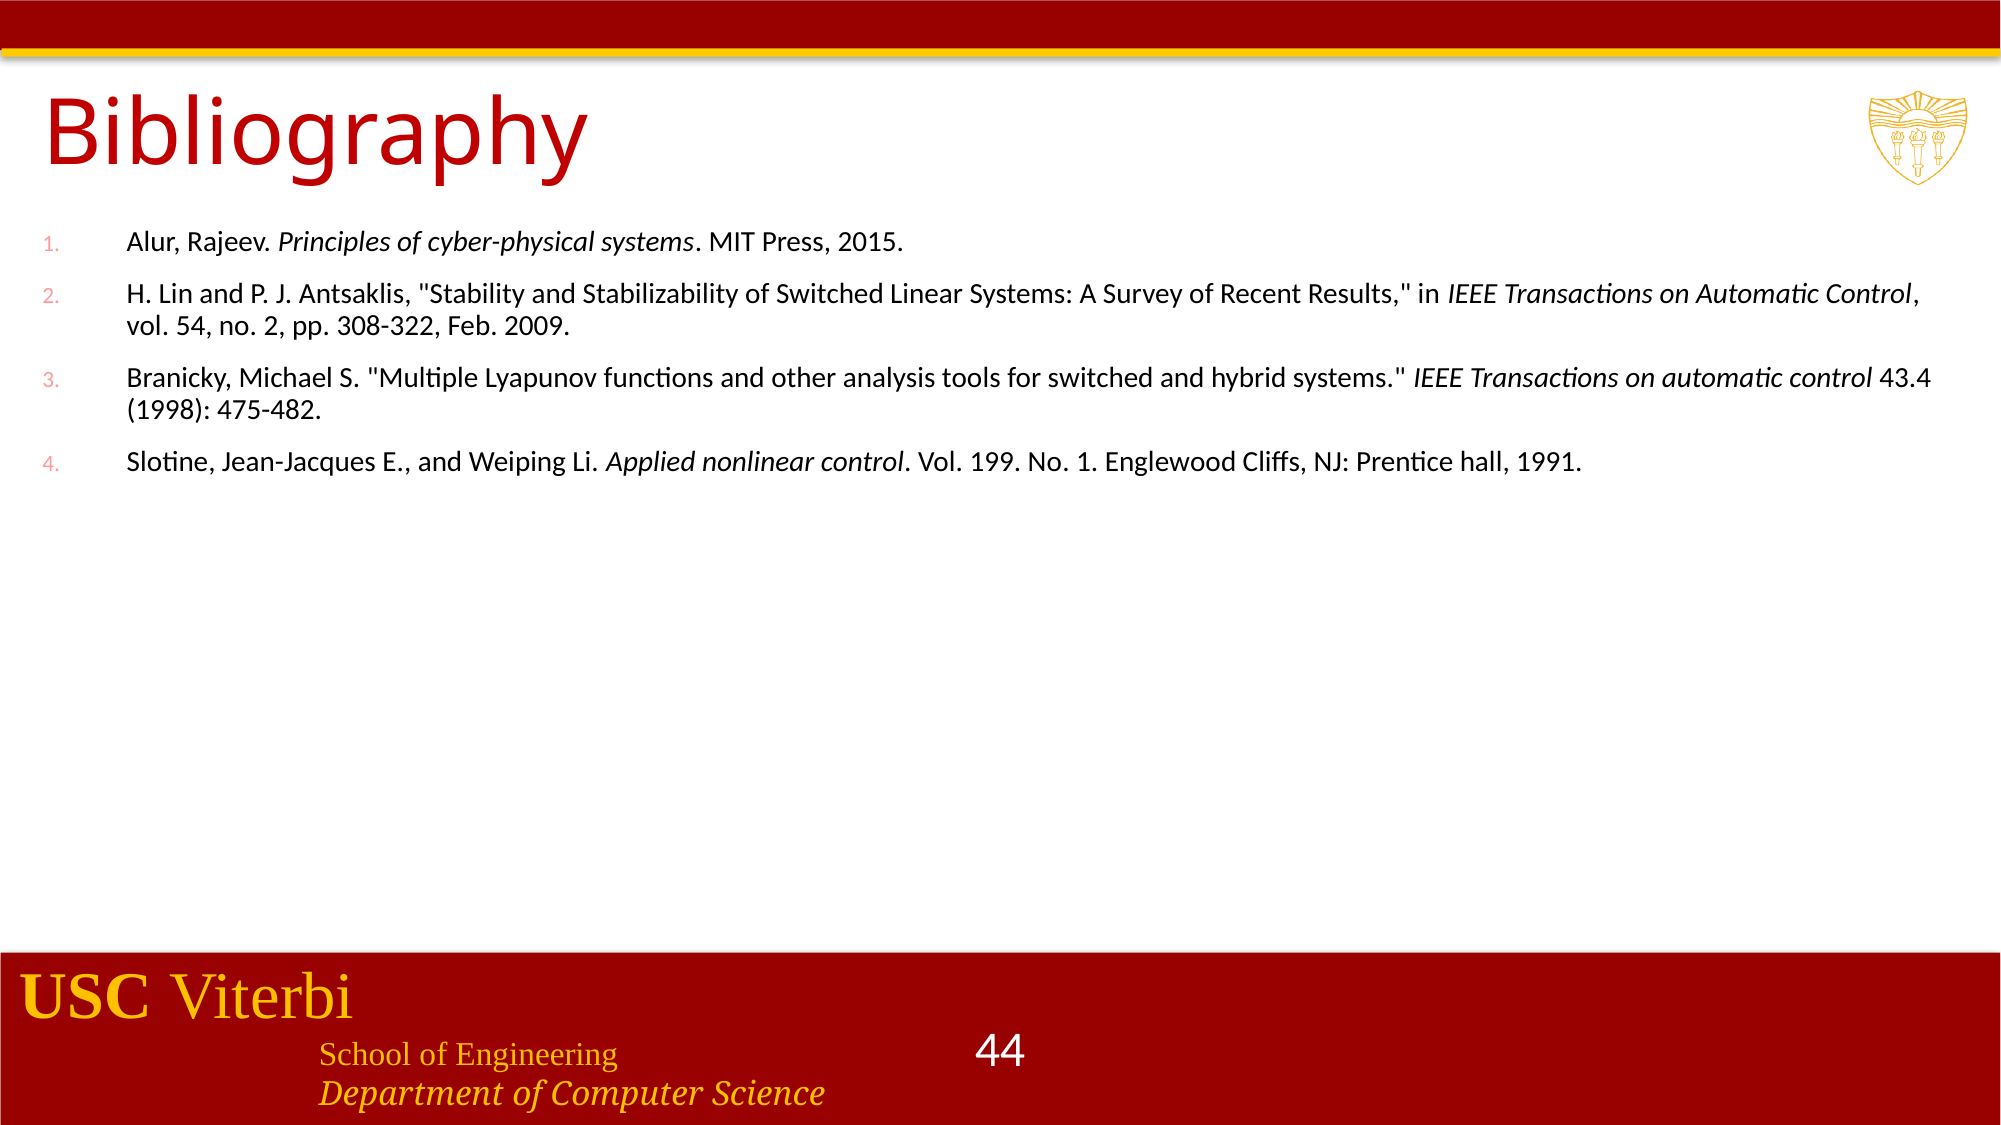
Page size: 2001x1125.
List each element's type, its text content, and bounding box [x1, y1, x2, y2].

list Alur, Rajeev. Principles of cyber-physical systems. MIT Press, 2015. H. Lin and P. J. Antsaklis, "Stability and Stabilizability of Switched Linear Systems: A Survey of Recent Results," in IEEE Transactions on Automatic Control, vol. 54, no. 2, pp. 308-322, Feb. 2009. Branicky, Michael S. "Multiple Lyapunov functions and other analysis tools for switched and hybrid systems." IEEE Transactions on automatic control 43.4 (1998): 475-482. Slotine, Jean-Jacques E., and Weiping Li. Applied nonlinear control. Vol. 199. No. 1. Englewood Cliffs, NJ: Prentice hall, 1991. [27, 218, 1947, 933]
slide_number 44 [774, 1016, 1225, 1077]
picture [1836, 76, 2000, 199]
title Bibliography [27, 70, 1819, 199]
